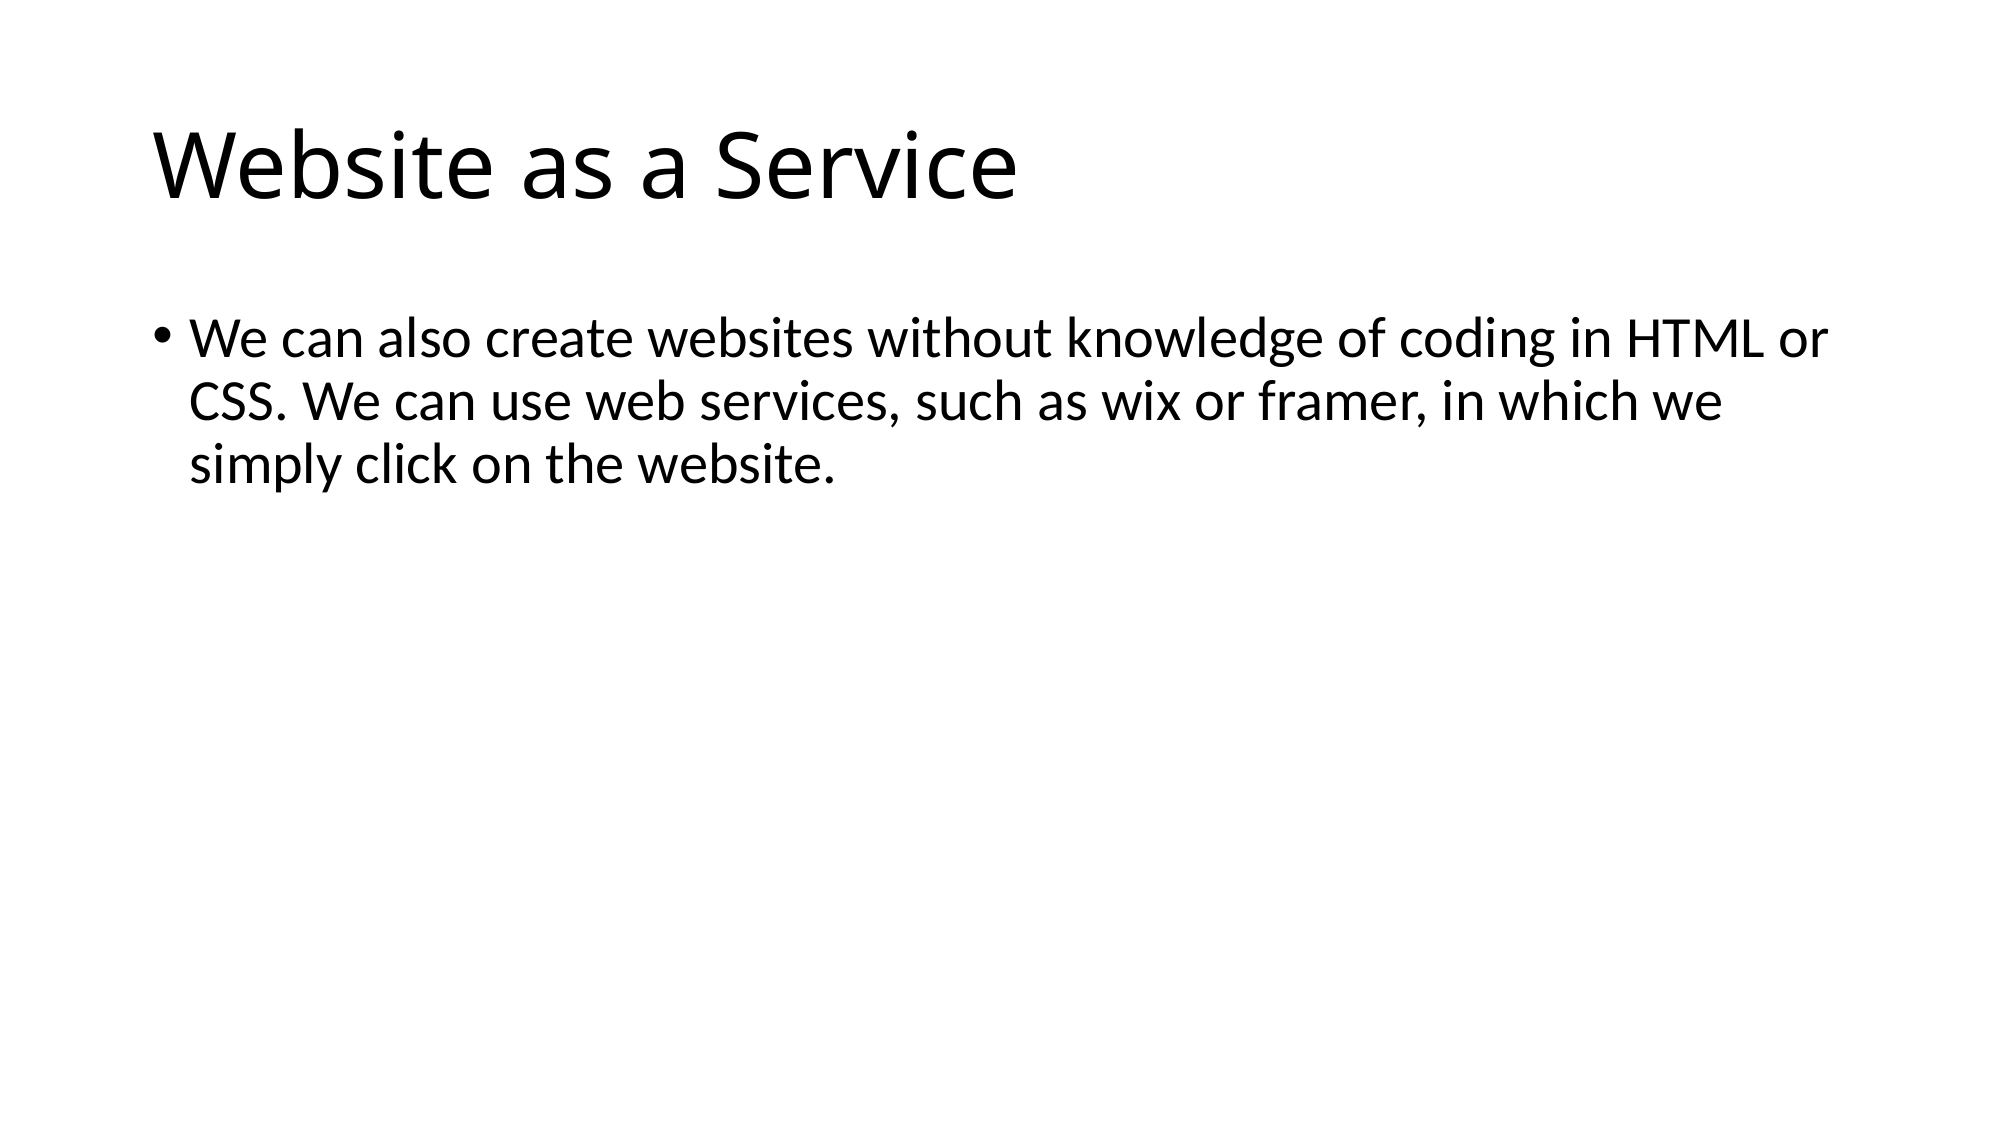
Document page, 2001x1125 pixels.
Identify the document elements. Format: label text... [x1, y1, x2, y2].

title Website as a Service [137, 59, 1863, 278]
list We can also create websites without knowledge of coding in HTML or CSS. We can use web services, such as wix or framer, in which we simply click on the website. [137, 299, 1863, 1014]
